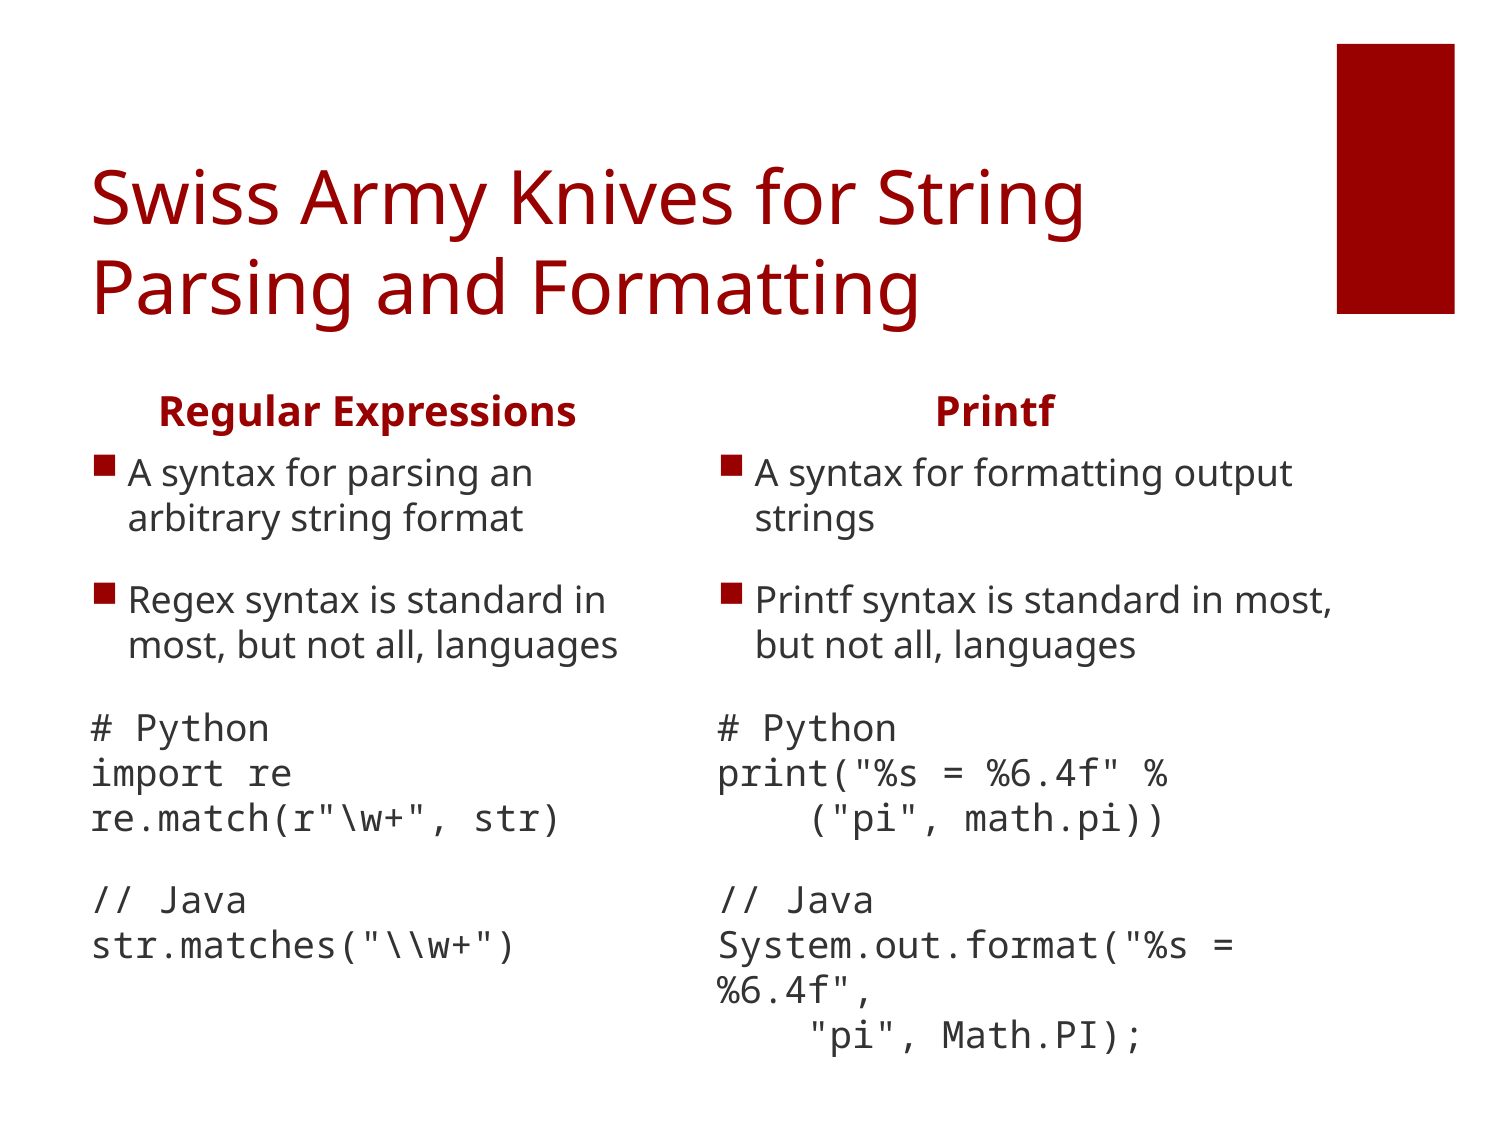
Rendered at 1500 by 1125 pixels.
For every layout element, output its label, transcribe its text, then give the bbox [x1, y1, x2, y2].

list Printf [701, 336, 1287, 441]
list Regular Expressions [75, 336, 660, 441]
title Swiss Army Knives for String Parsing and Formatting [75, 149, 1287, 338]
list A syntax for formatting output strings Printf syntax is standard in most, but not all, languages # Python print("%s = %6.4f" % ("pi", math.pi)) // Java System.out.format("%s = %6.4f", "pi", Math.PI); [701, 441, 1376, 1077]
list A syntax for parsing an arbitrary string format Regex syntax is standard in most, but not all, languages # Python import re re.match(r"\w+", str) // Java str.matches("\\w+") [75, 441, 660, 1005]
